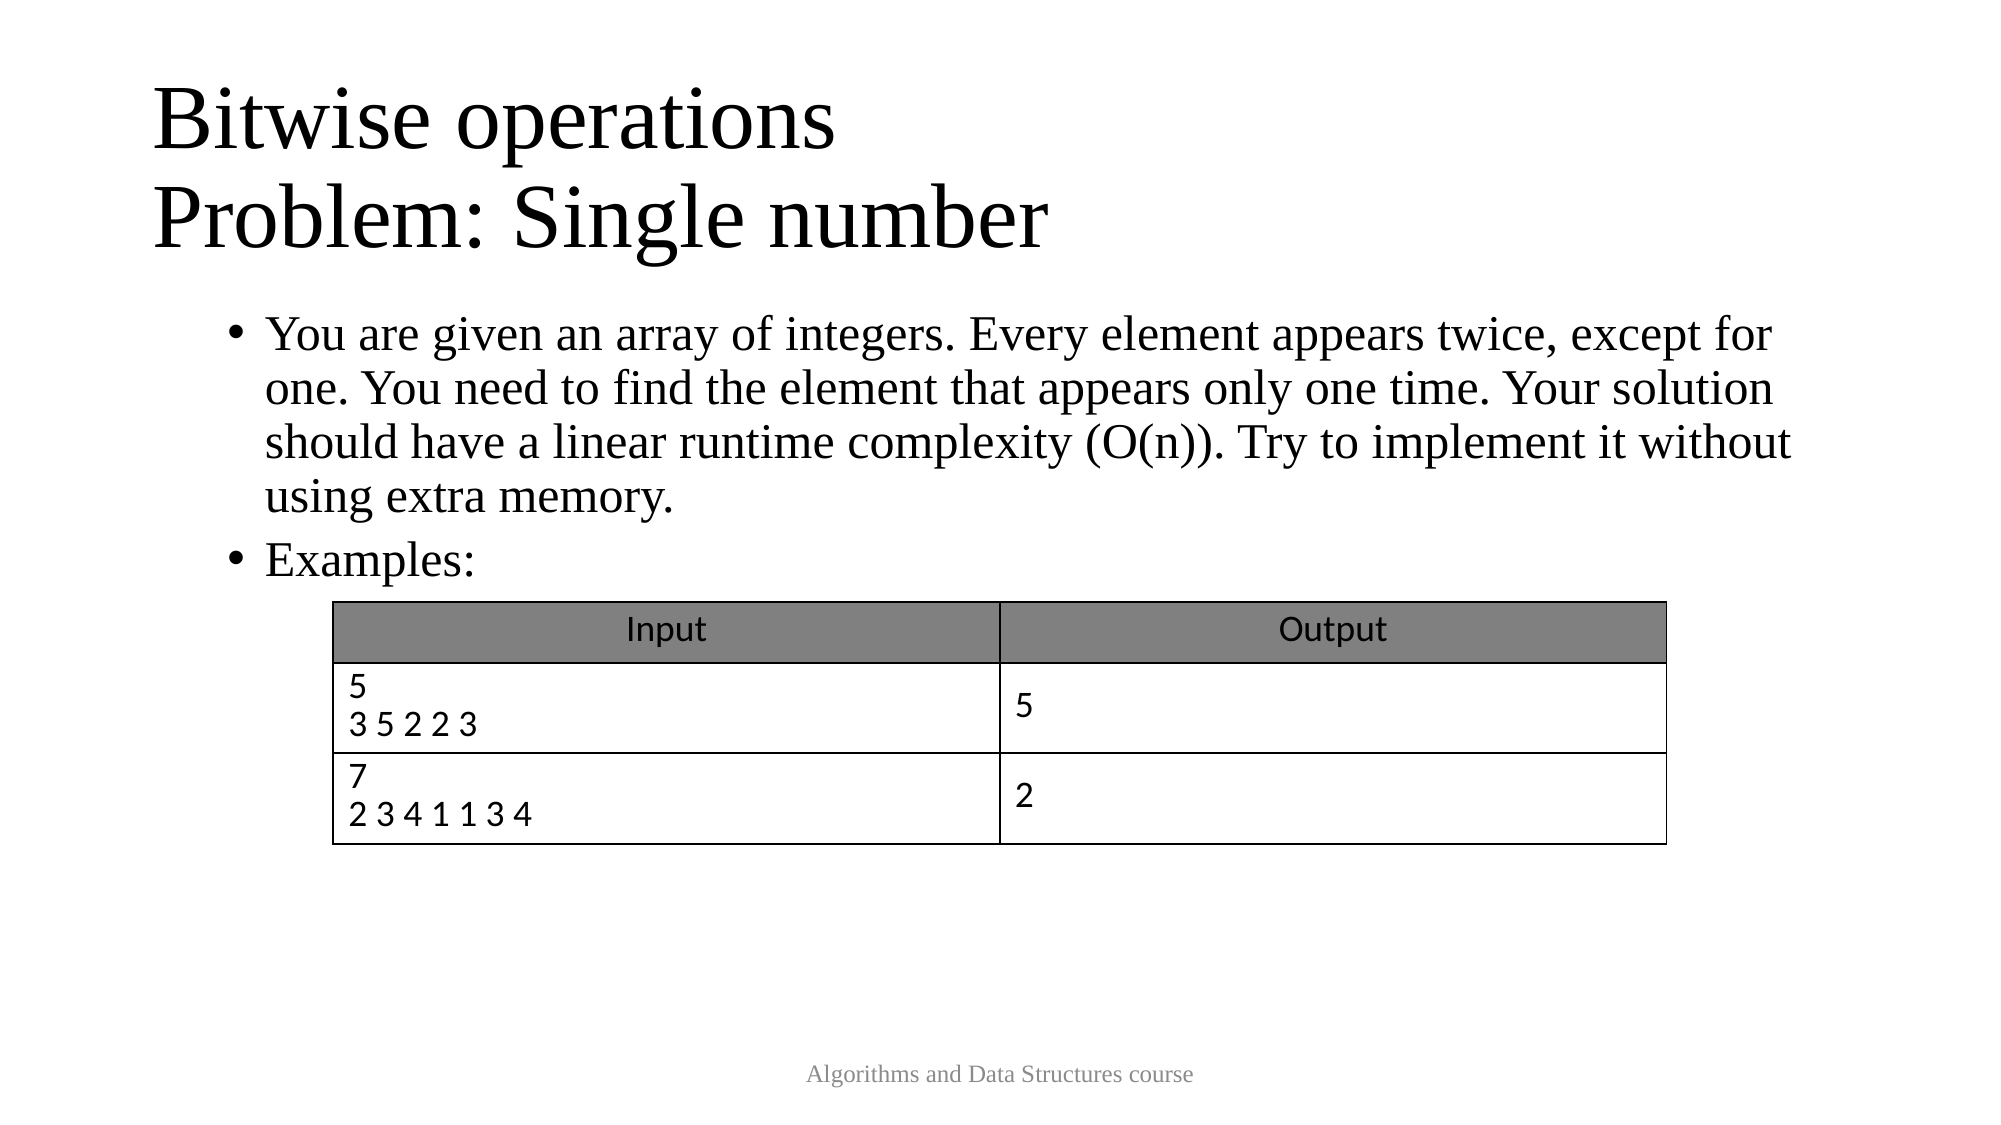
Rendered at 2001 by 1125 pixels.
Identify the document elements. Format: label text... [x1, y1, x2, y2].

table_cell 5 [1001, 664, 1666, 752]
table_header Output [1001, 603, 1666, 662]
footer Algorithms and Data Structures course [662, 1042, 1338, 1103]
table_header Input [334, 603, 999, 662]
list You are given an array of integers. Every element appears twice, except for one. You need to find the element that appears only one time. Your solution should have a linear runtime complexity (O(n)). Try to implement it without using extra memory. Examples: [137, 299, 1863, 1014]
table_cell 5 3 5 2 2 3 [334, 664, 999, 752]
title Bitwise operations Problem: Single number [137, 59, 1863, 278]
table_cell 2 [1001, 754, 1666, 843]
table_cell 7 2 3 4 1 1 3 4 [334, 754, 999, 843]
